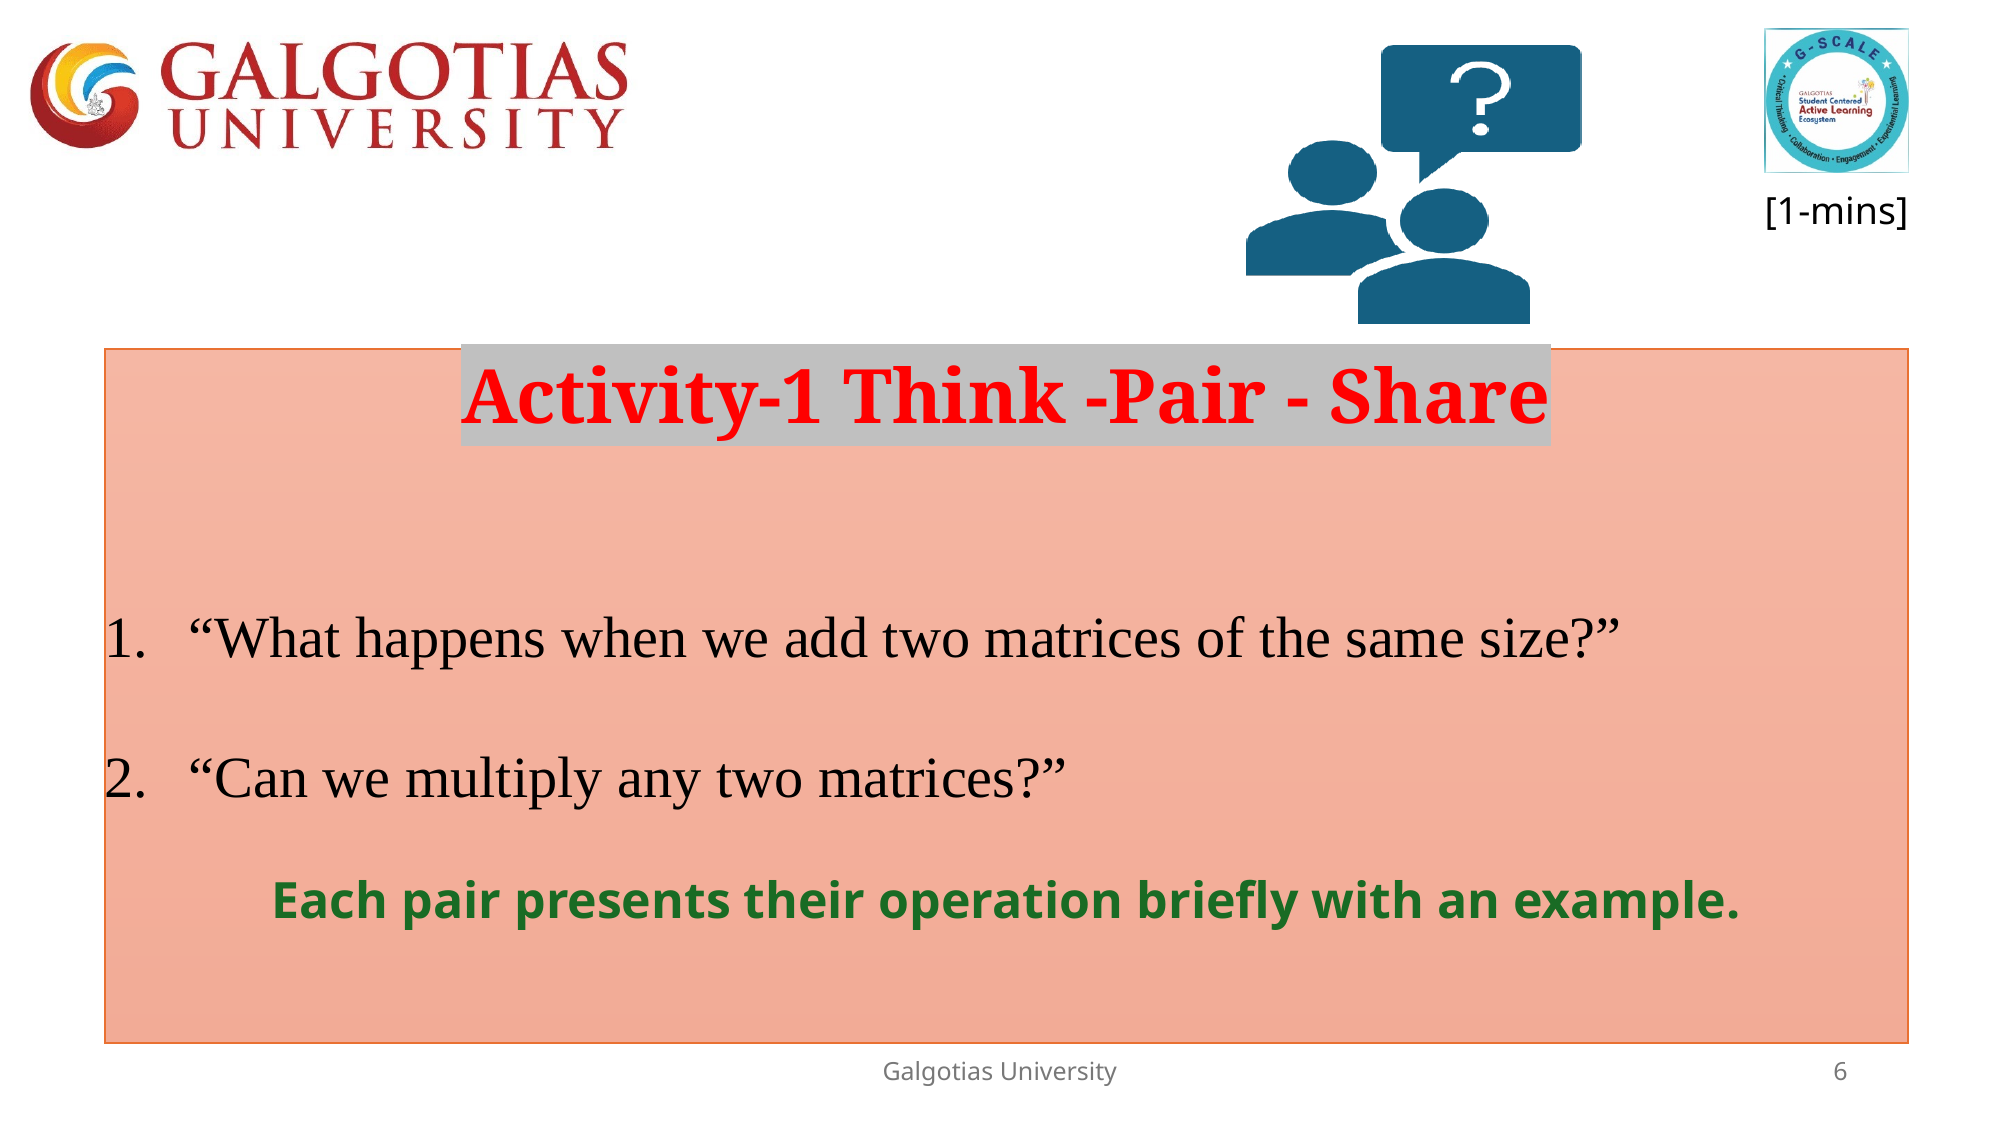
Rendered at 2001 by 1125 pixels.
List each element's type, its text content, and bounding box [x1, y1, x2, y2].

text_box [1190, 18, 1639, 348]
picture [16, 34, 641, 158]
footer Galgotias University [662, 1044, 1338, 1103]
slide_number 6 [1412, 1044, 1863, 1103]
picture [1764, 28, 1909, 173]
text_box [104, 348, 1909, 1044]
text_box [1-mins] [1749, 179, 1924, 240]
